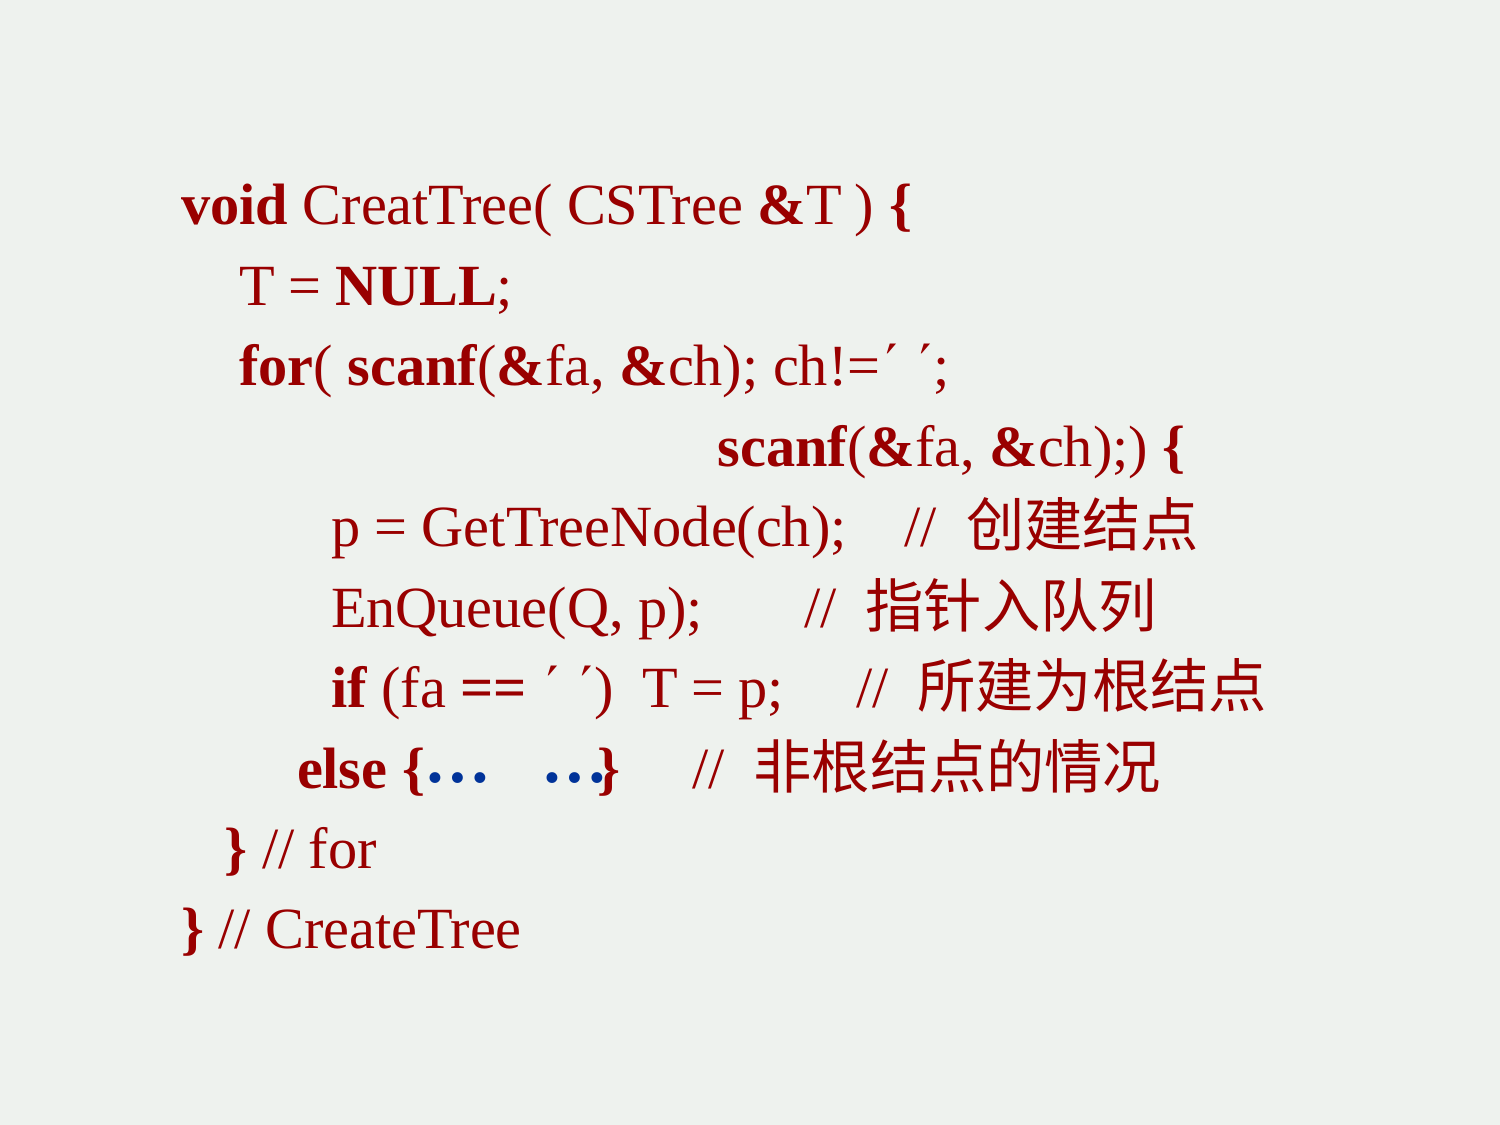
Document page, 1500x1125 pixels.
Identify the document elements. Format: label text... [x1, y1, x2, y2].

text_box … … [393, 708, 653, 804]
text_box void CreatTree( CSTree &T ) { T = NULL; for( scanf(&fa, &ch); ch!= ; scanf(&fa, &ch);) { p = GetTreeNode(ch); // 创建结点 EnQueue(Q, p); // 指针入队列 if (fa ==  ) T = p; // 所建为根结点 else { } // 非根结点的情况 } // for } // CreateTree [166, 148, 1306, 968]
